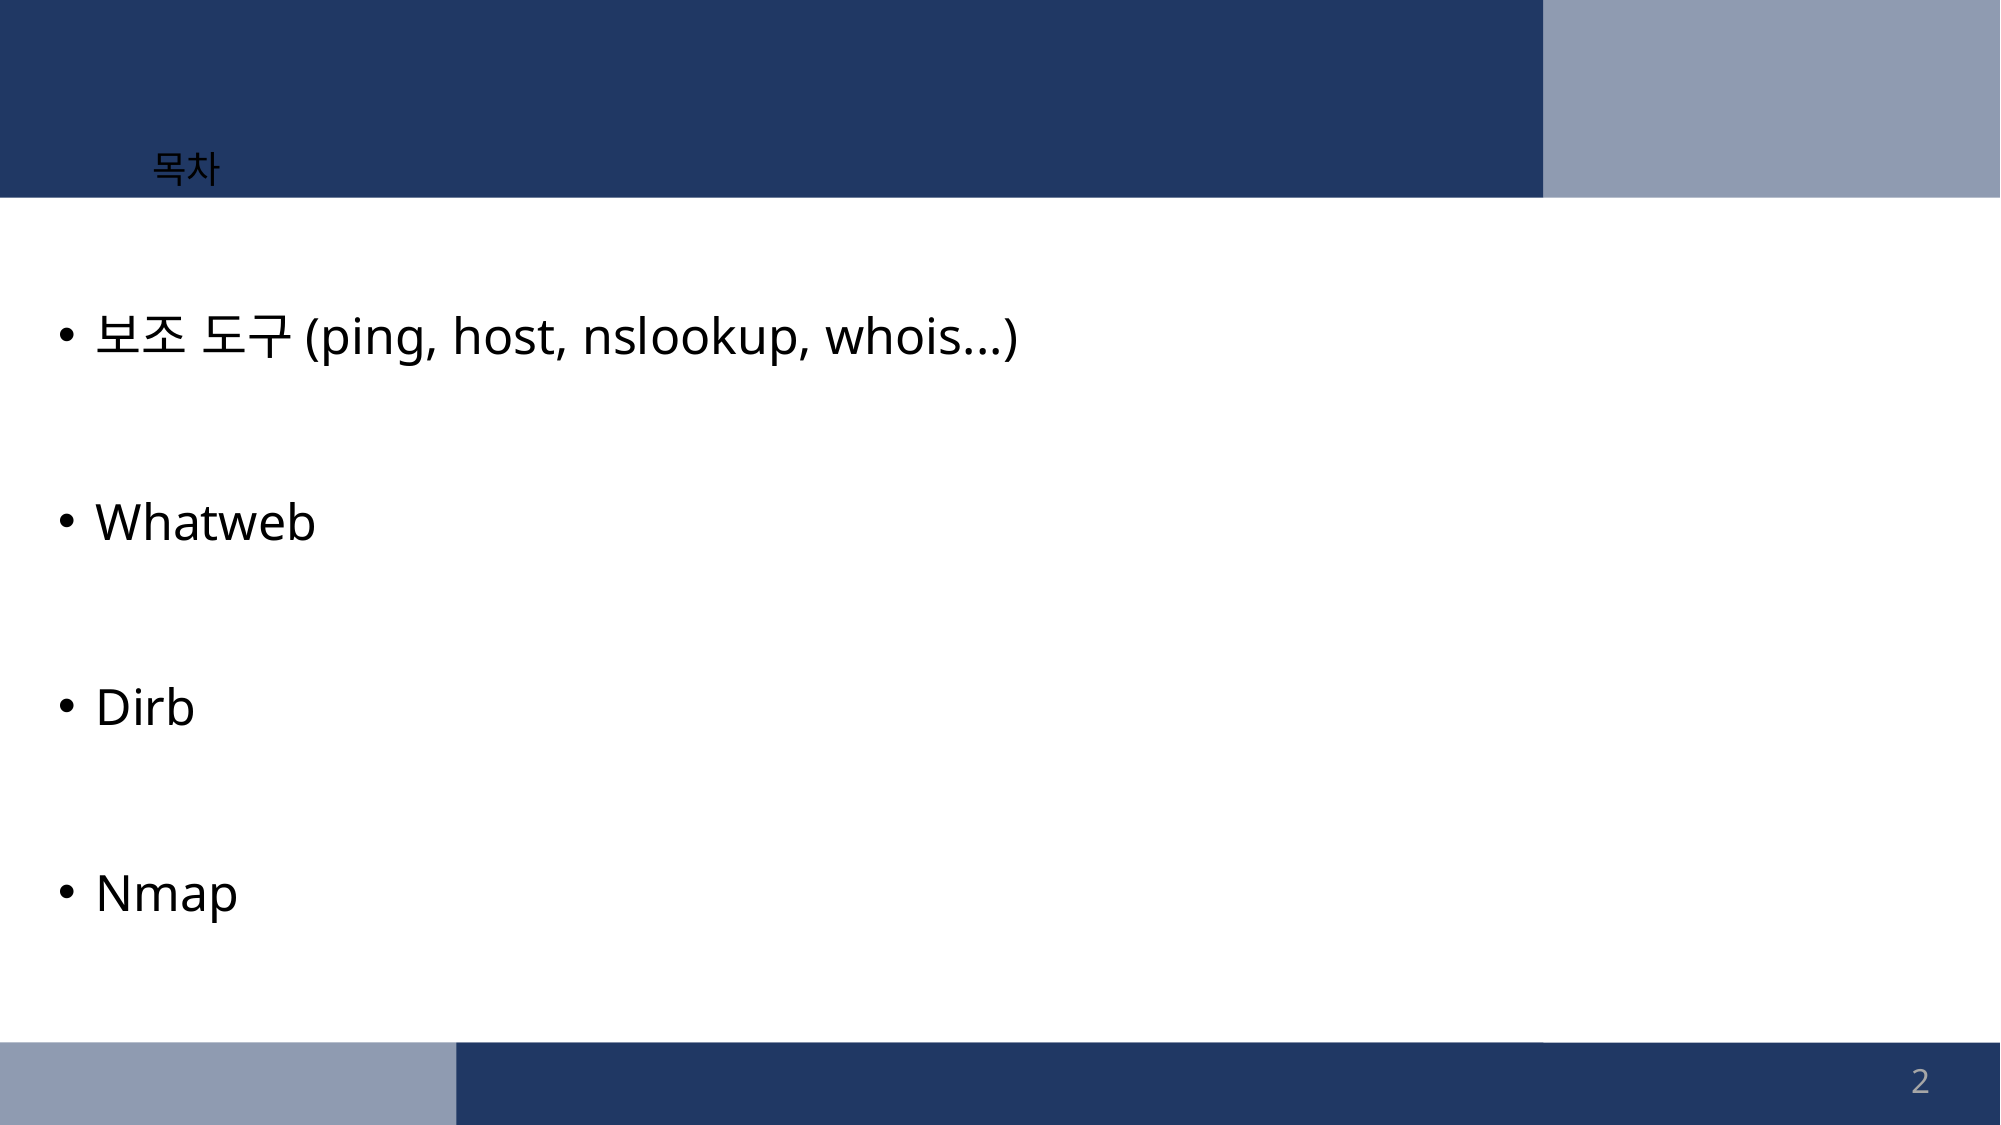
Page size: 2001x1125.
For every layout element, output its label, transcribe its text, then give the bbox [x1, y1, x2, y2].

title 목차 [137, 59, 1863, 278]
slide_number 2 [1494, 1052, 1945, 1113]
list 보조 도구(ping, host, nslookup, whois...) Whatweb Dirb Nmap [43, 284, 1934, 976]
